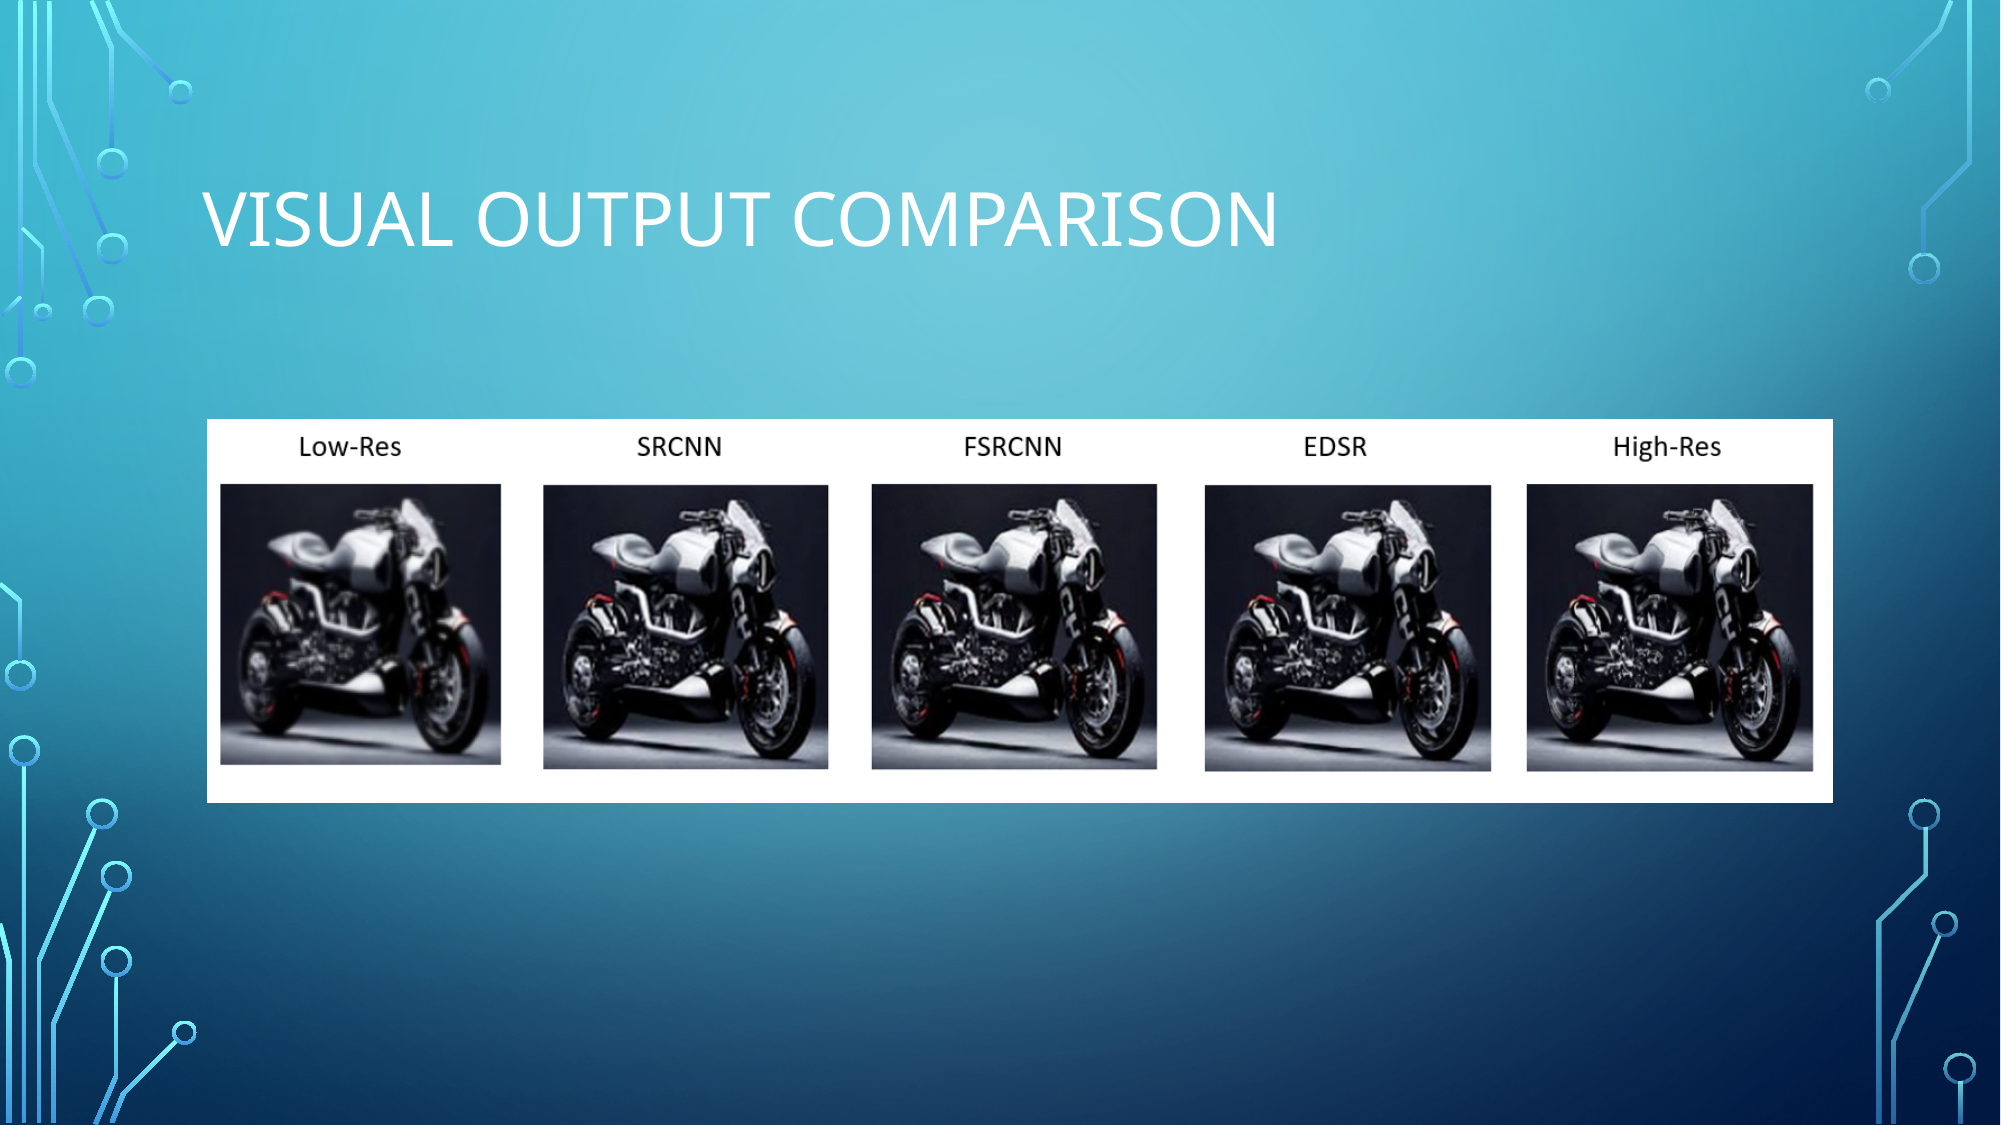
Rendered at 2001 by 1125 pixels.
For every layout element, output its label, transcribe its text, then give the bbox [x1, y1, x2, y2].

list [207, 419, 1834, 804]
title Visual Output Comparison [187, 101, 1813, 344]
